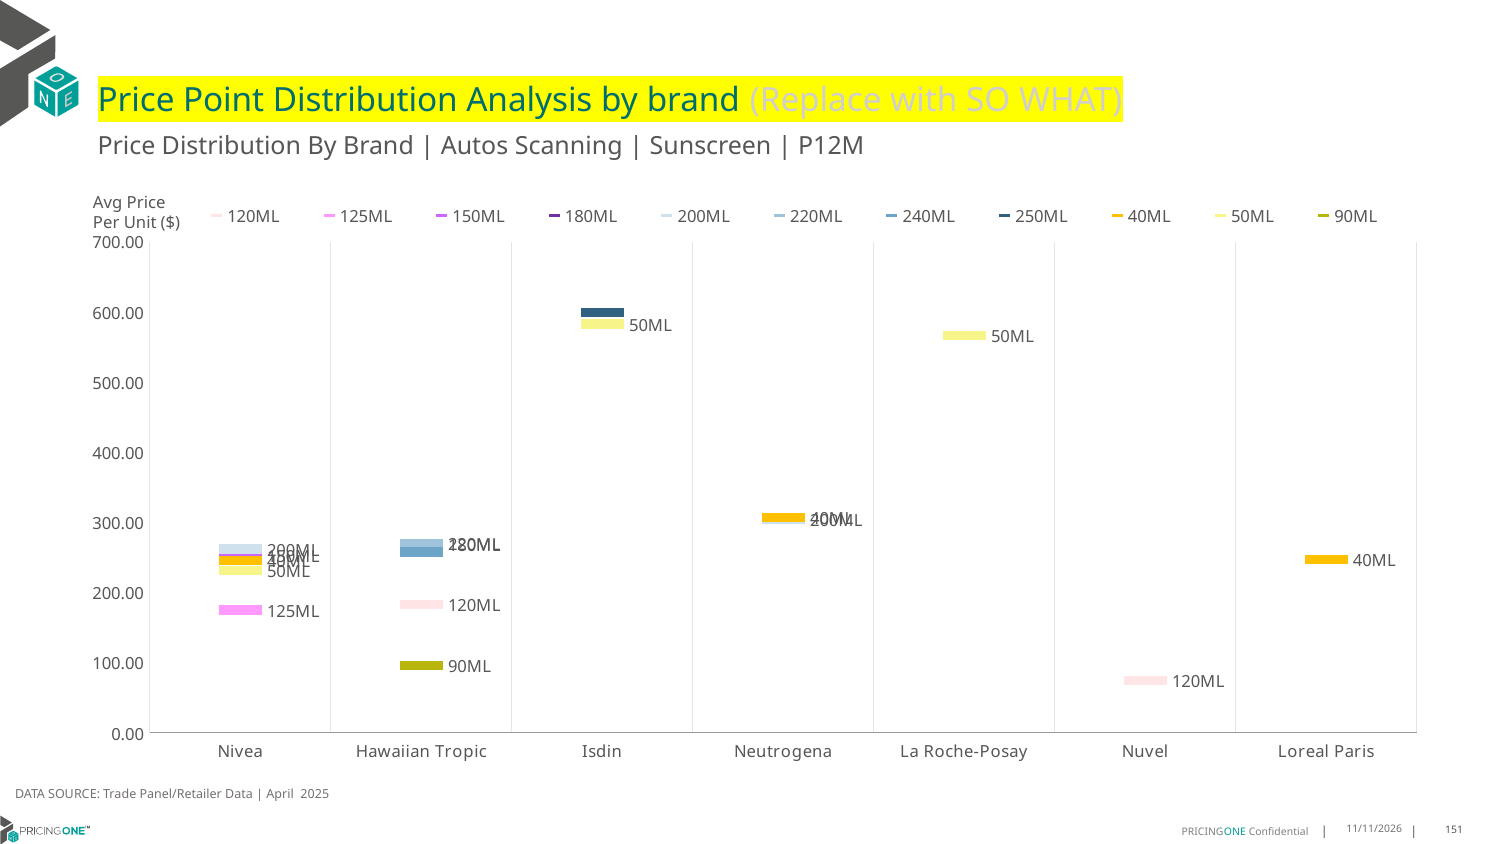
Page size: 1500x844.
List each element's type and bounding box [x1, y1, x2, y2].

slide_number [1325, 815, 1479, 844]
list [0, 776, 750, 814]
chart [88, 185, 1418, 776]
title [82, 0, 1418, 127]
list [82, 127, 1418, 186]
